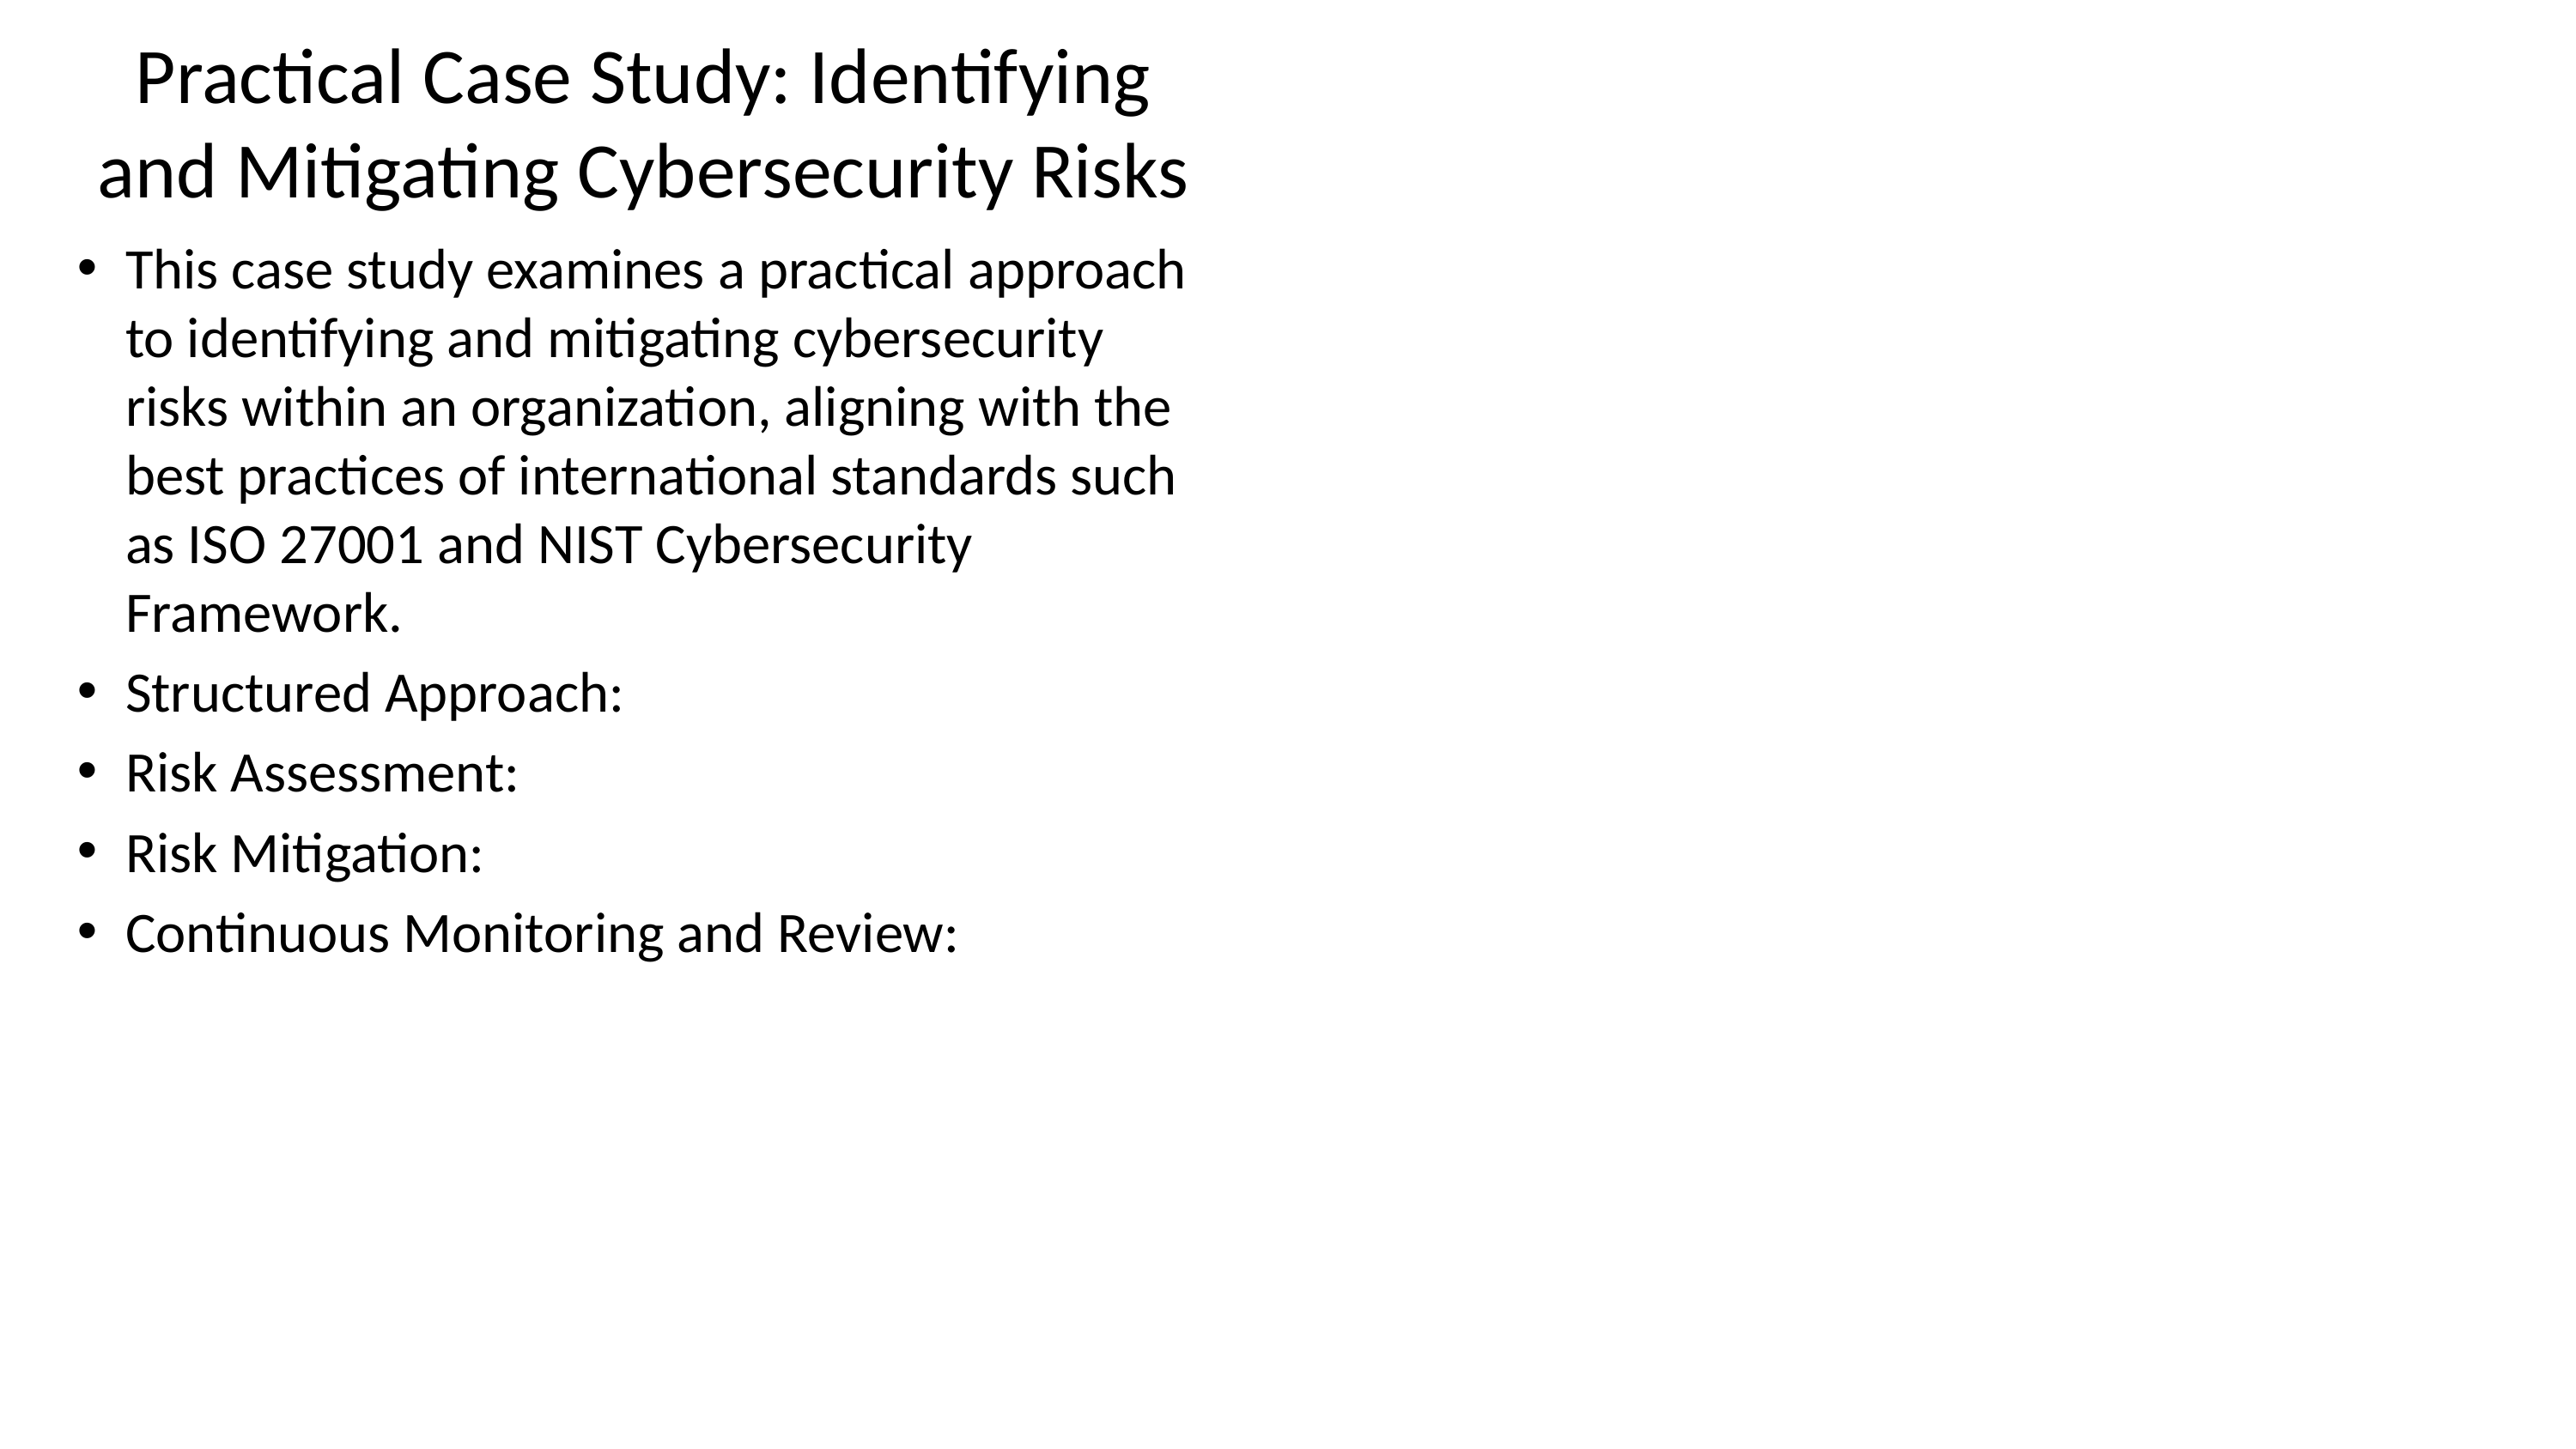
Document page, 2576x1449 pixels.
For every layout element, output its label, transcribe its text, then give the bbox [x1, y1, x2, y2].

list This case study examines a practical approach to identifying and mitigating cybersecurity risks within an organization, aligning with the best practices of international standards such as ISO 27001 and NIST Cybersecurity Framework. Structured Approach: Risk Assessment: Risk Mitigation: Continuous Monitoring and Review: [64, 225, 1224, 863]
title Practical Case Study: Identifying and Mitigating Cybersecurity Risks [64, 39, 1224, 200]
